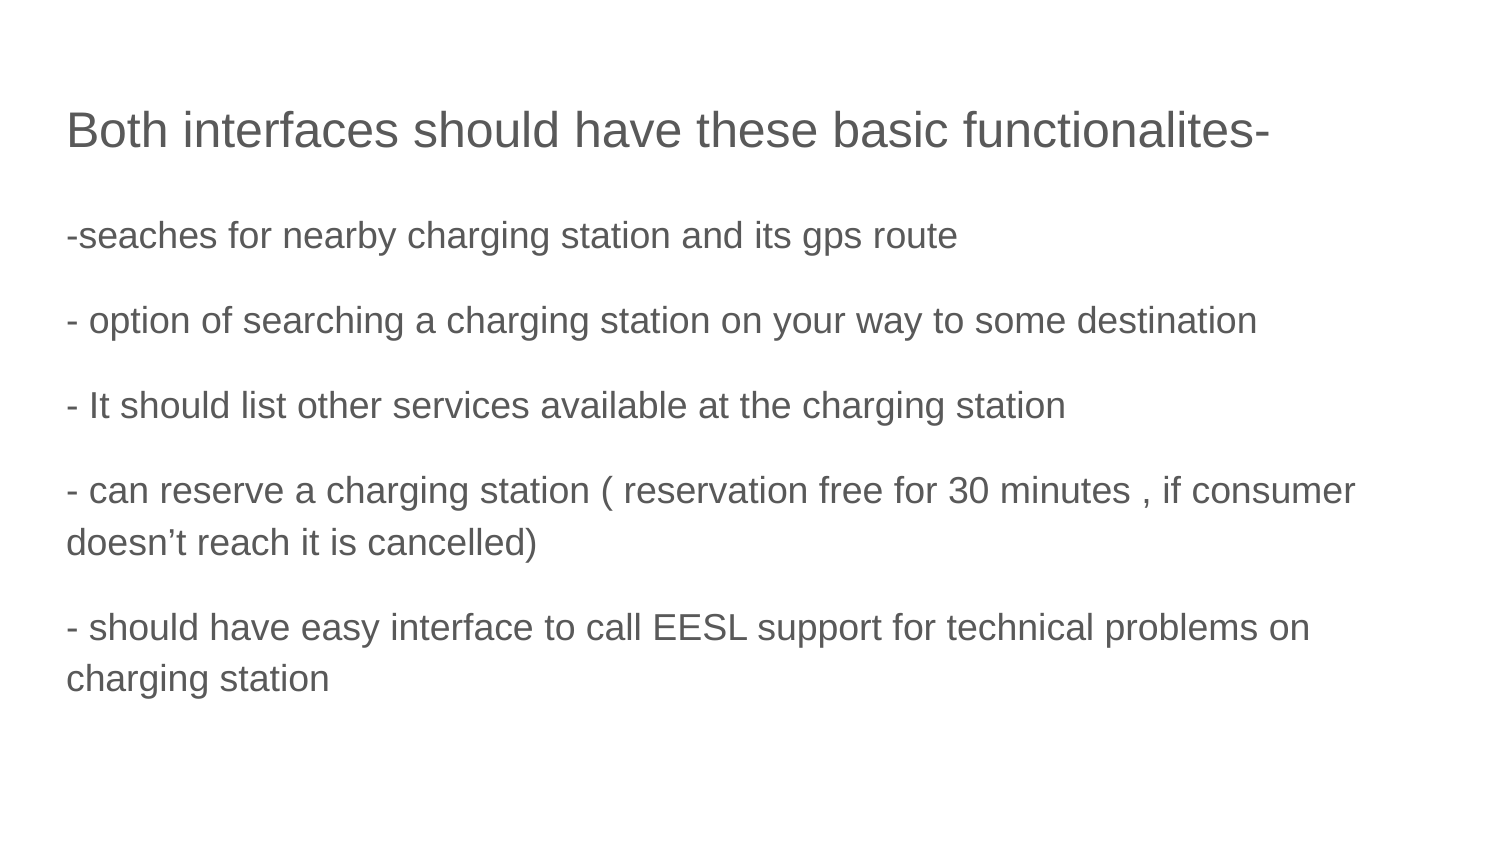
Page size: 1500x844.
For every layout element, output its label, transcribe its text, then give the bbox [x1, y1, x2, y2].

list -seaches for nearby charging station and its gps route - option of searching a charging station on your way to some destination - It should list other services available at the charging station - can reserve a charging station ( reservation free for 30 minutes , if consumer doesn’t reach it is cancelled) - should have easy interface to call EESL support for technical problems on charging station [51, 189, 1449, 750]
title Both interfaces should have these basic functionalites- [51, 72, 1449, 167]
